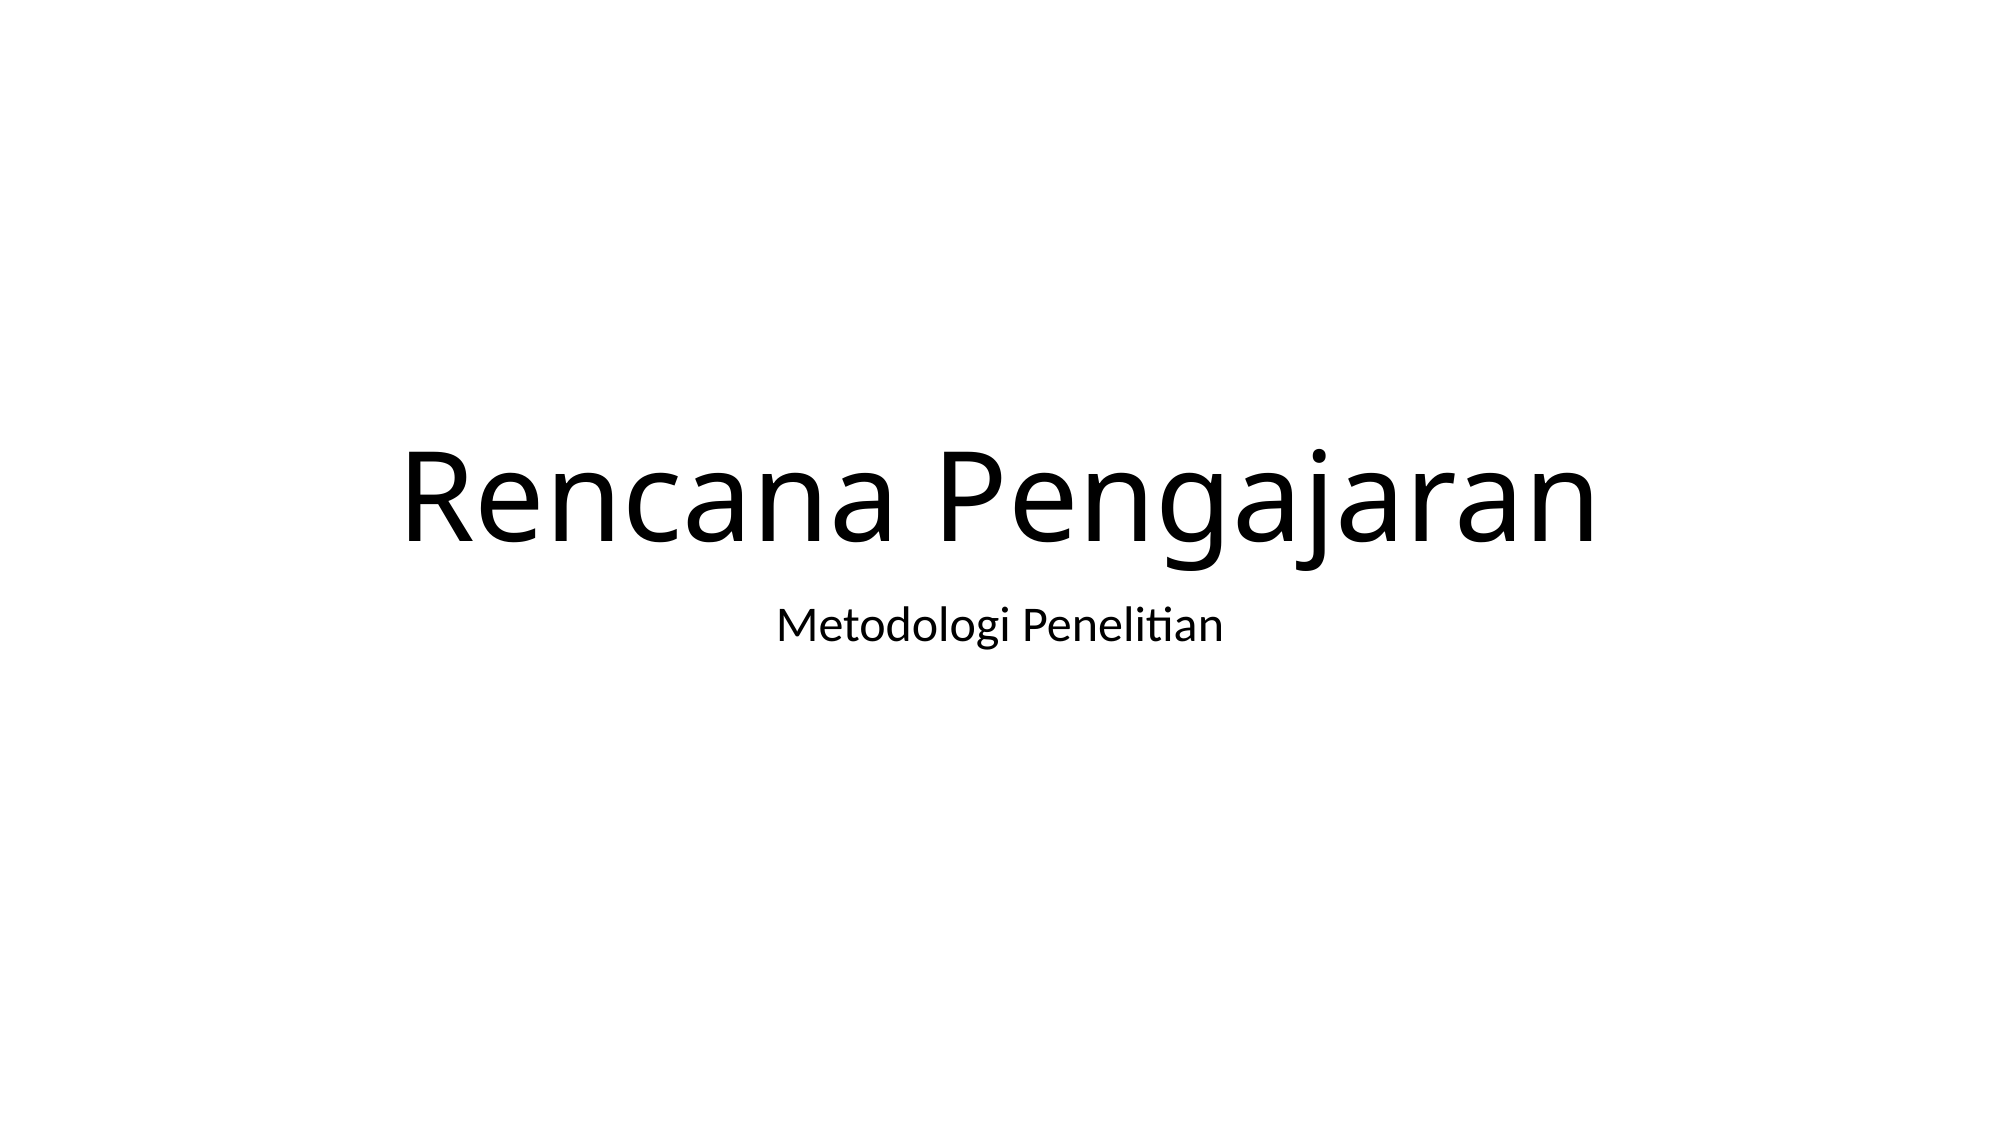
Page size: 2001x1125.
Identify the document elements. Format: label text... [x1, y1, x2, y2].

subtitle Metodologi Penelitian [249, 590, 1750, 863]
title Rencana Pengajaran [249, 184, 1750, 576]
